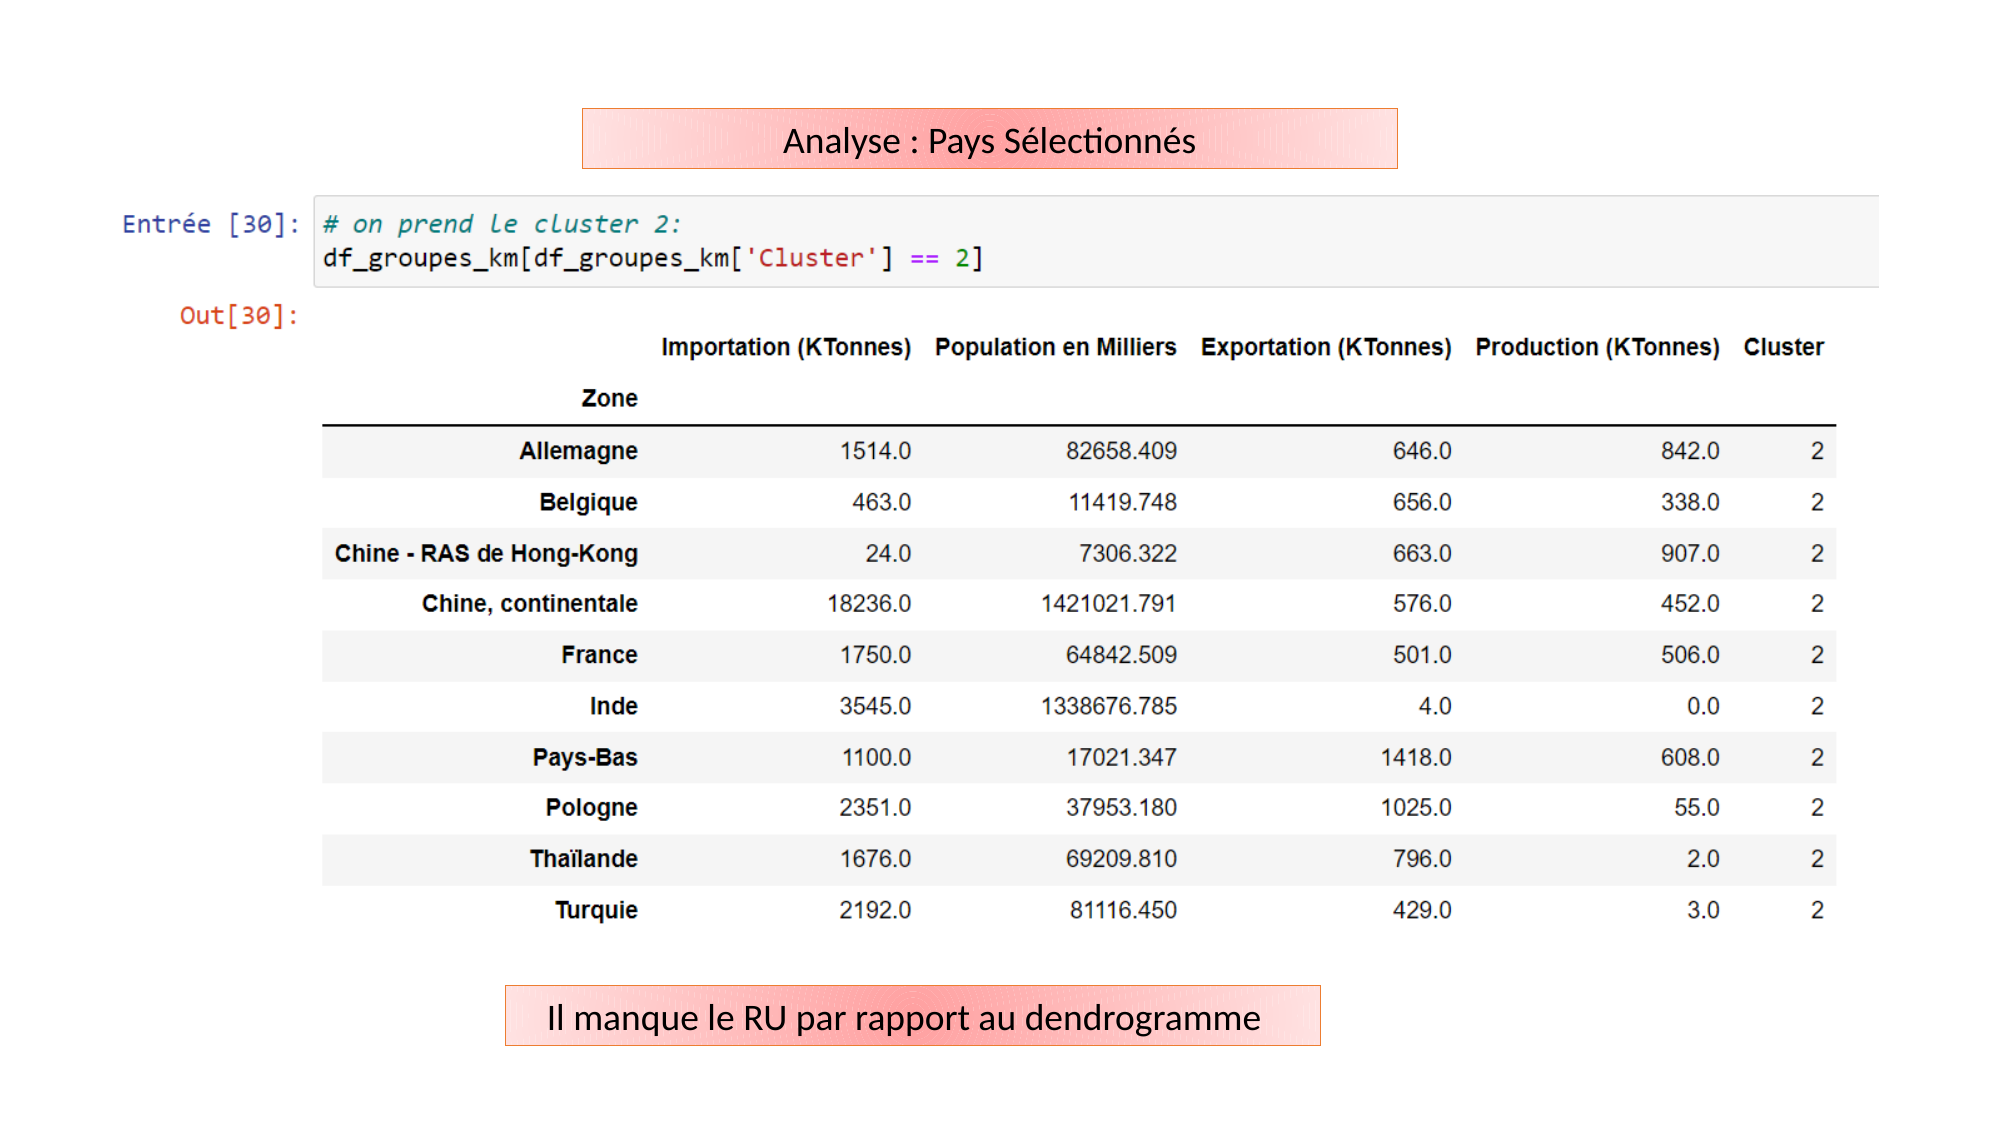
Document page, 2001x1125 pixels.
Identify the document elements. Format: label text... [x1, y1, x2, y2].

text_box Il manque le RU par rapport au dendrogramme [505, 985, 1321, 1046]
text_box Analyse : Pays Sélectionnés [582, 108, 1398, 169]
picture [121, 184, 1879, 941]
